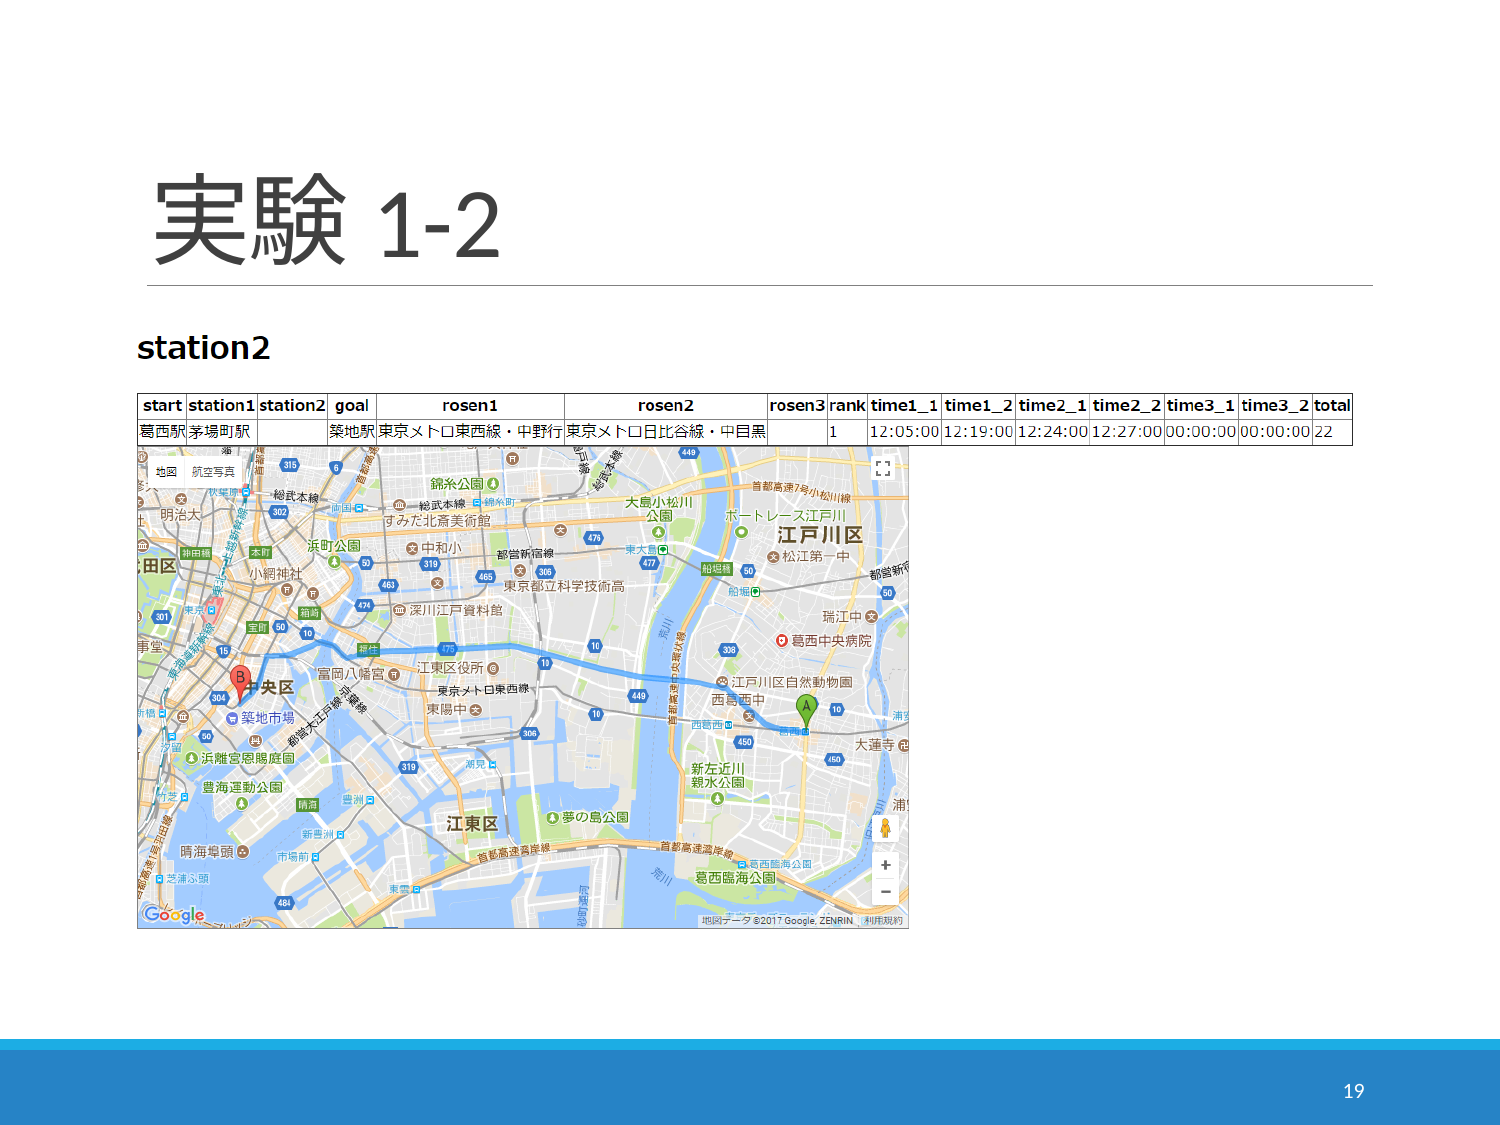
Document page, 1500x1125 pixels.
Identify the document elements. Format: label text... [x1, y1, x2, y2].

slide_number 19 [1218, 1059, 1380, 1120]
title 実験1-2 [135, 47, 1373, 285]
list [134, 323, 1373, 943]
